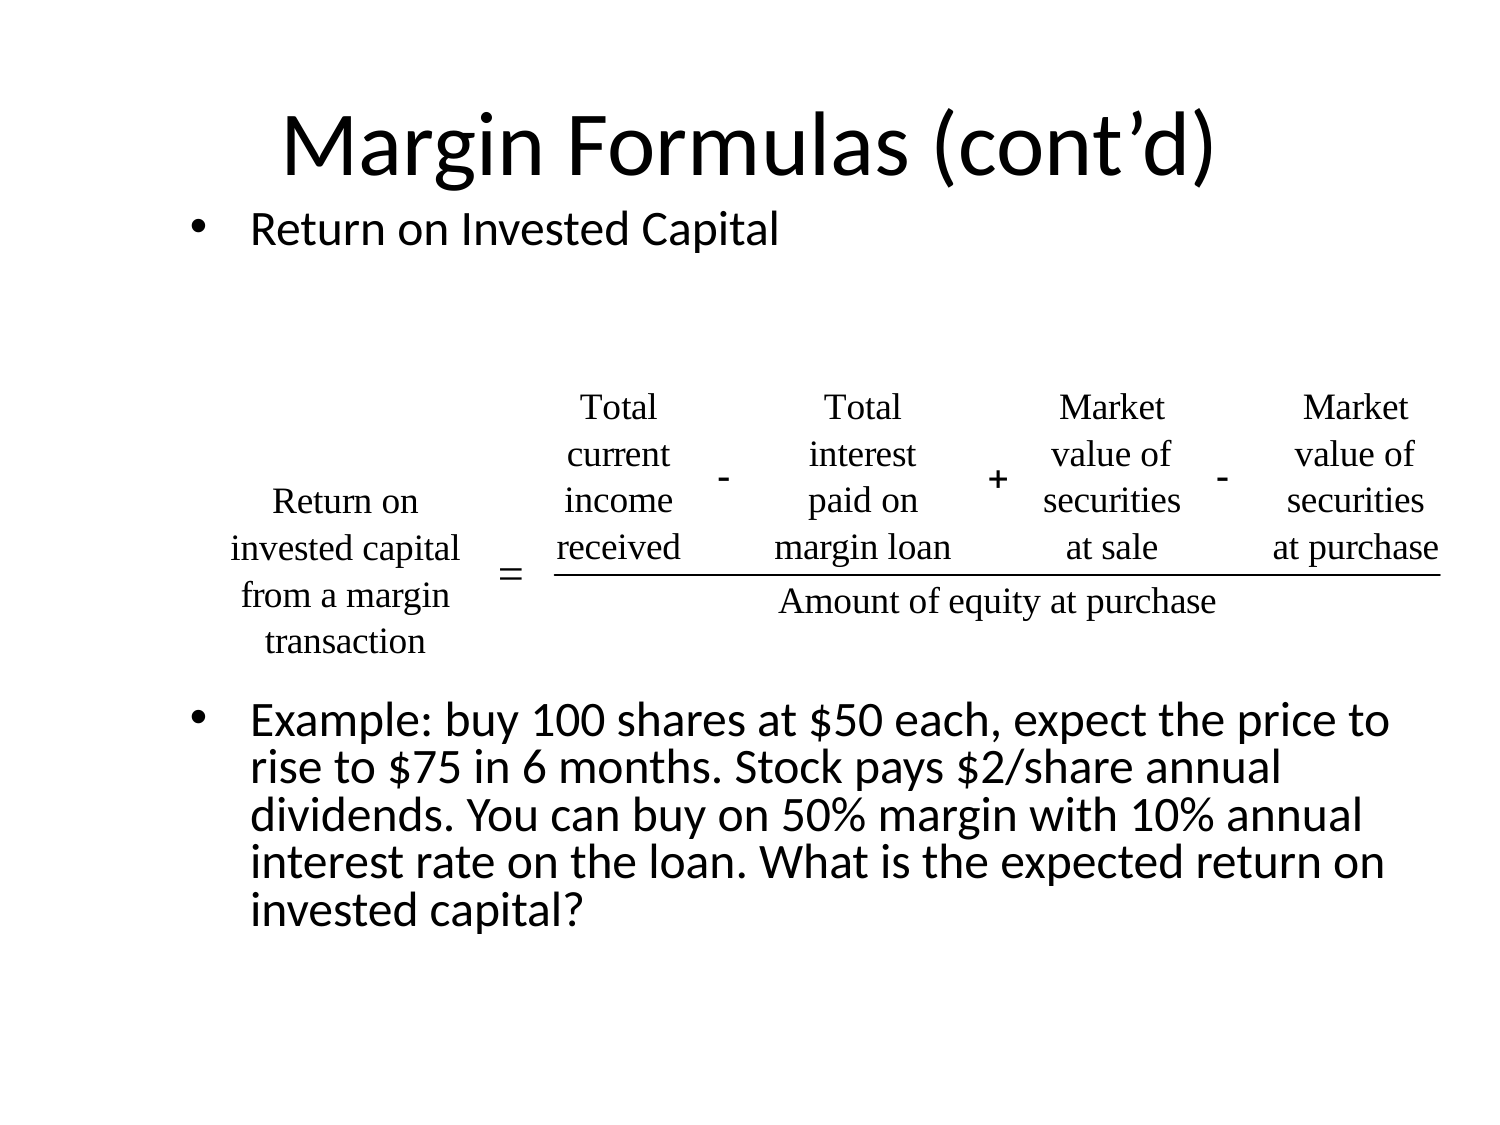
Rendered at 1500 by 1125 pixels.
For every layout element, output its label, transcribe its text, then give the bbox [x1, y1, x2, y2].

title Margin Formulas (cont’d) [75, 45, 1425, 233]
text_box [224, 385, 1451, 670]
list Return on Invested Capital Example: buy 100 shares at $50 each, expect the price to rise to $75 in 6 months. Stock pays $2/share annual dividends. You can buy on 50% margin with 10% annual interest rate on the loan. What is the expected return on invested capital? [174, 200, 1450, 950]
